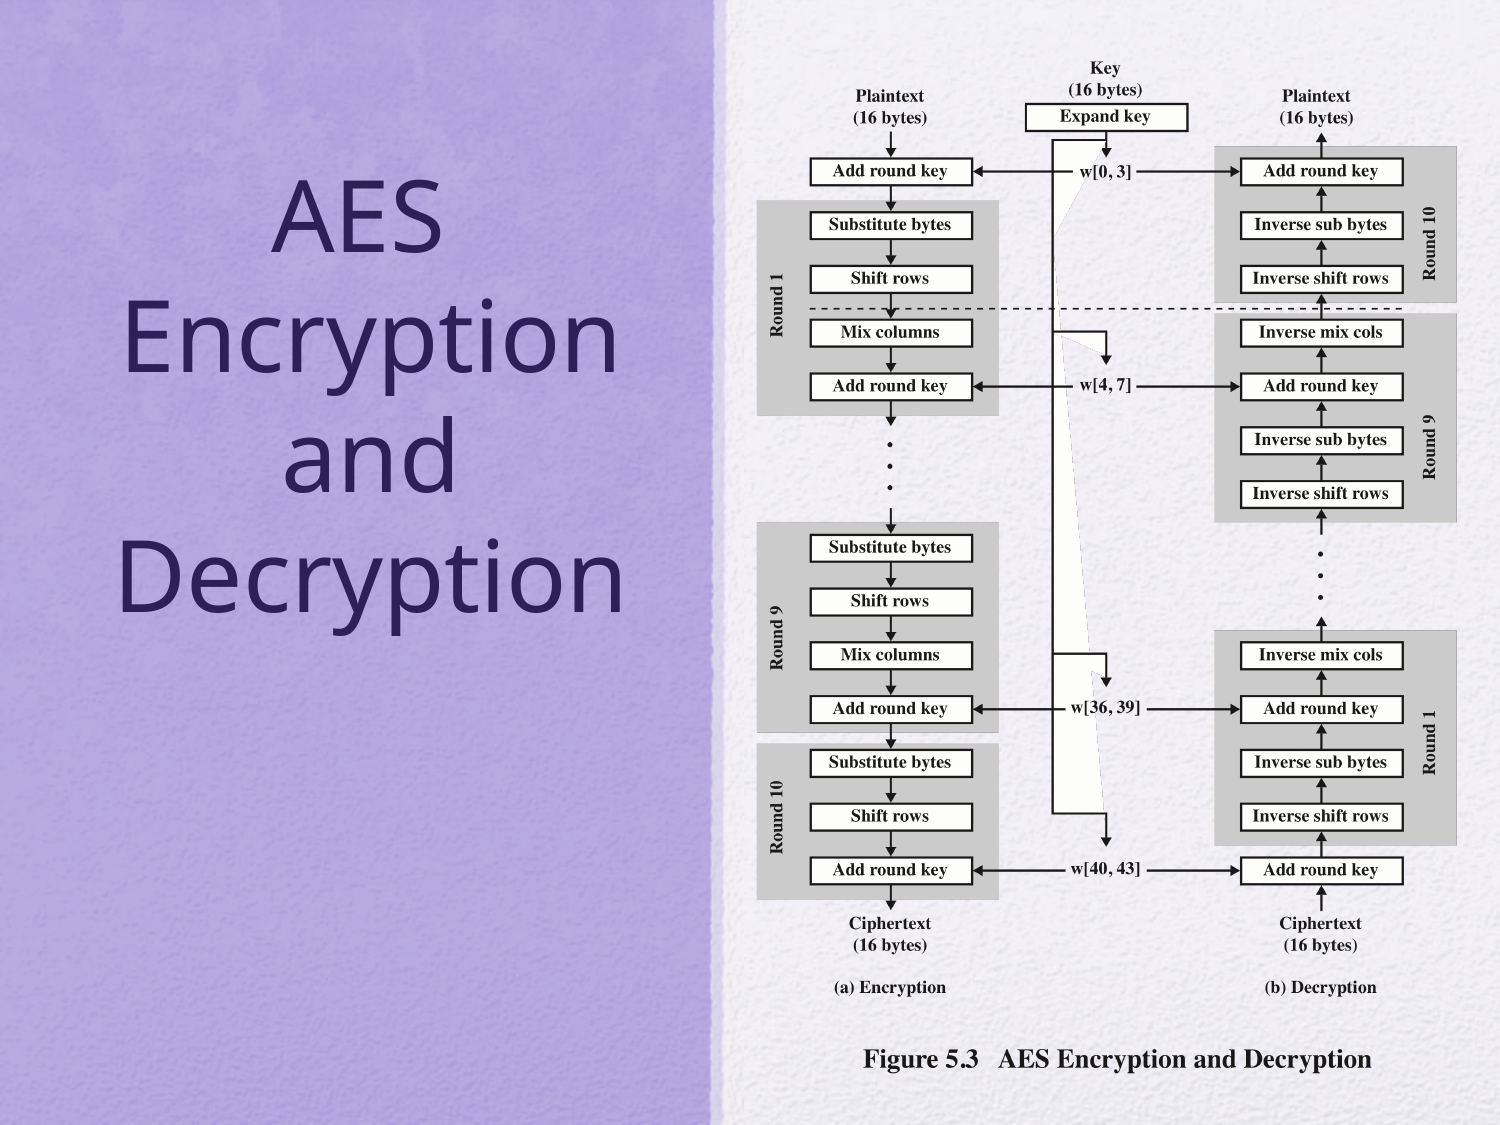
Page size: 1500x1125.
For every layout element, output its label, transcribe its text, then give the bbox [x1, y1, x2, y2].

picture [700, 0, 1500, 1125]
title AES Encryption and Decryption [74, 137, 668, 640]
